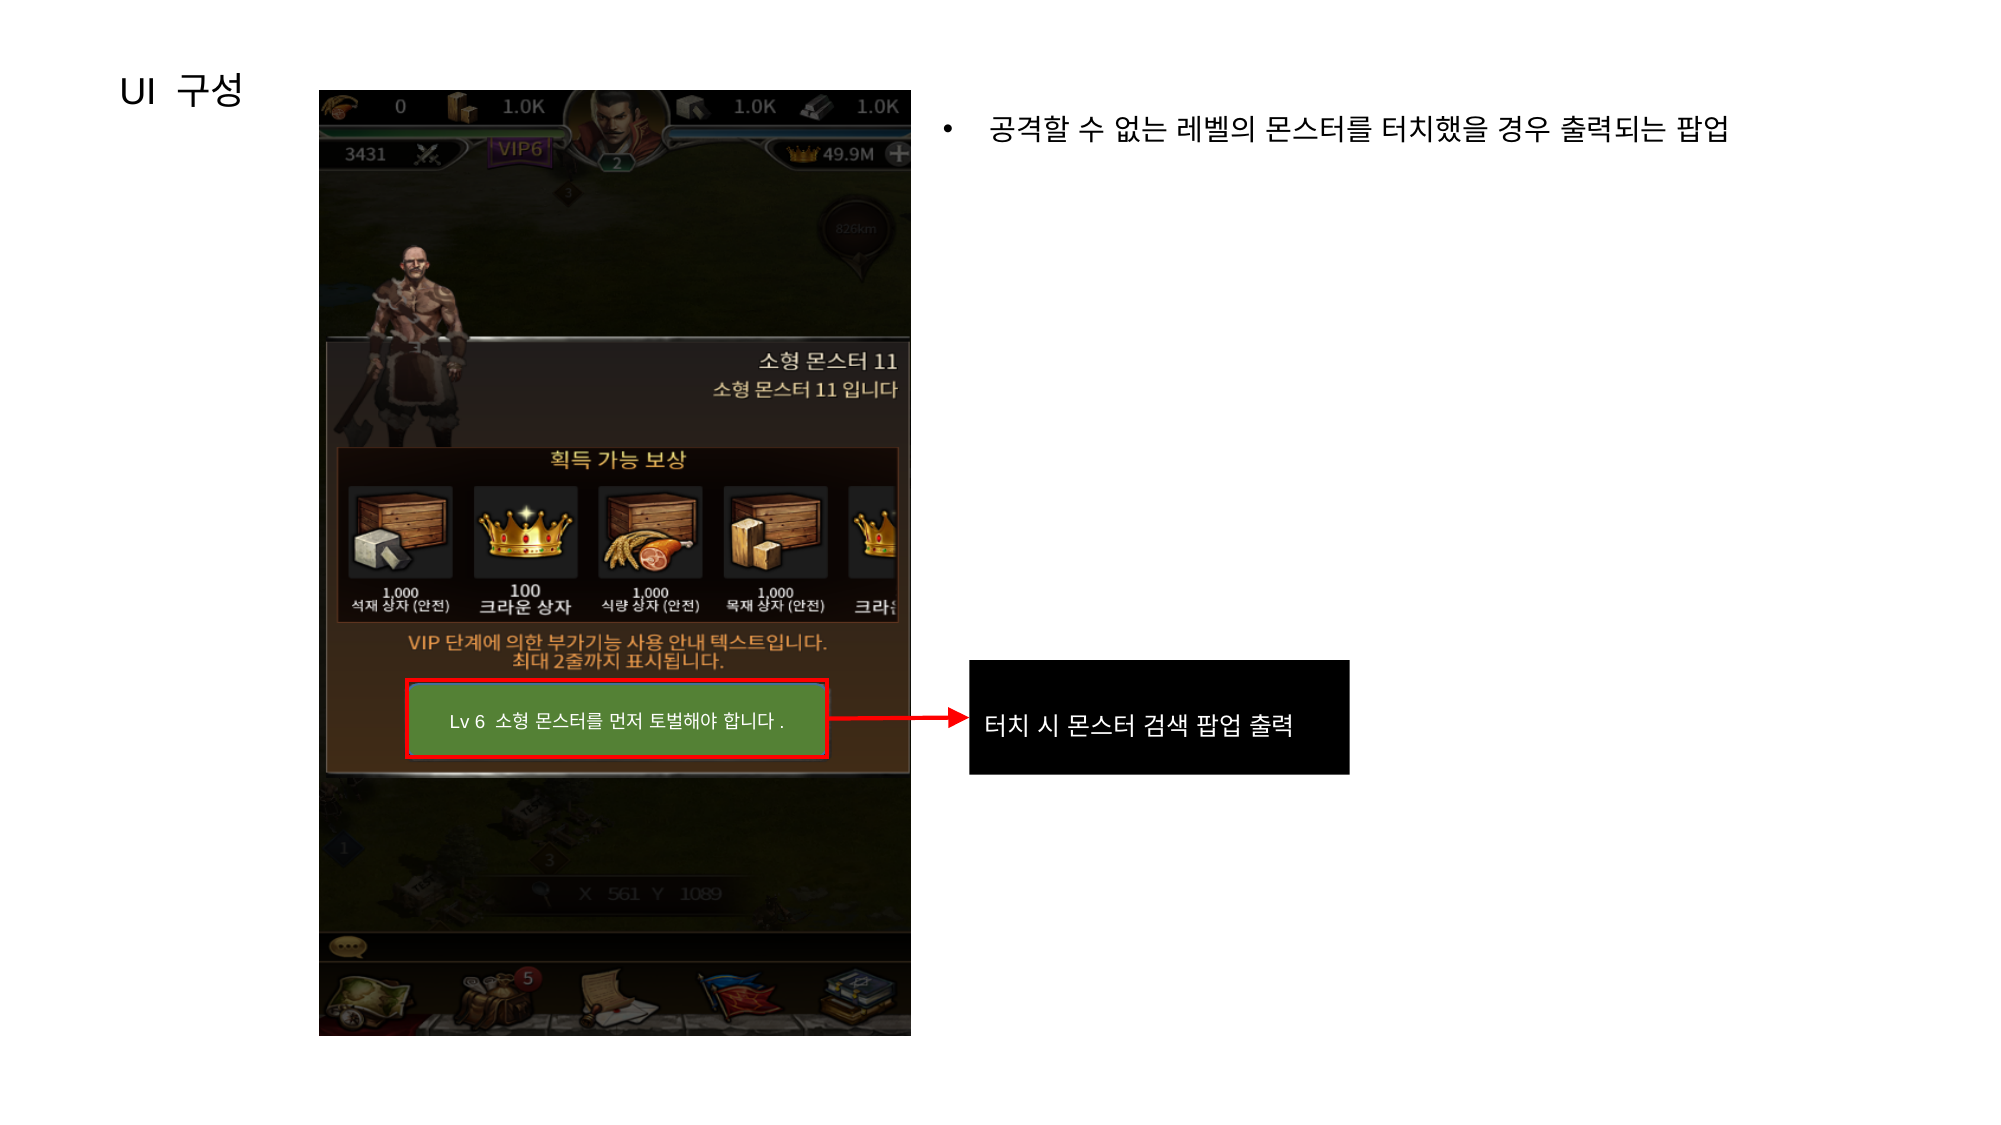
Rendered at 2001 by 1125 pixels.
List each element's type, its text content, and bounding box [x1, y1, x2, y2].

text_box UI 구성 [104, 59, 261, 121]
text_box 터치 시 몬스터 검색 팝업 출력 [969, 660, 1350, 775]
text_box 공격할 수 없는 레벨의 몬스터를 터치했을 경우 출력되는 팝업 [927, 86, 2000, 148]
picture [319, 89, 911, 1036]
